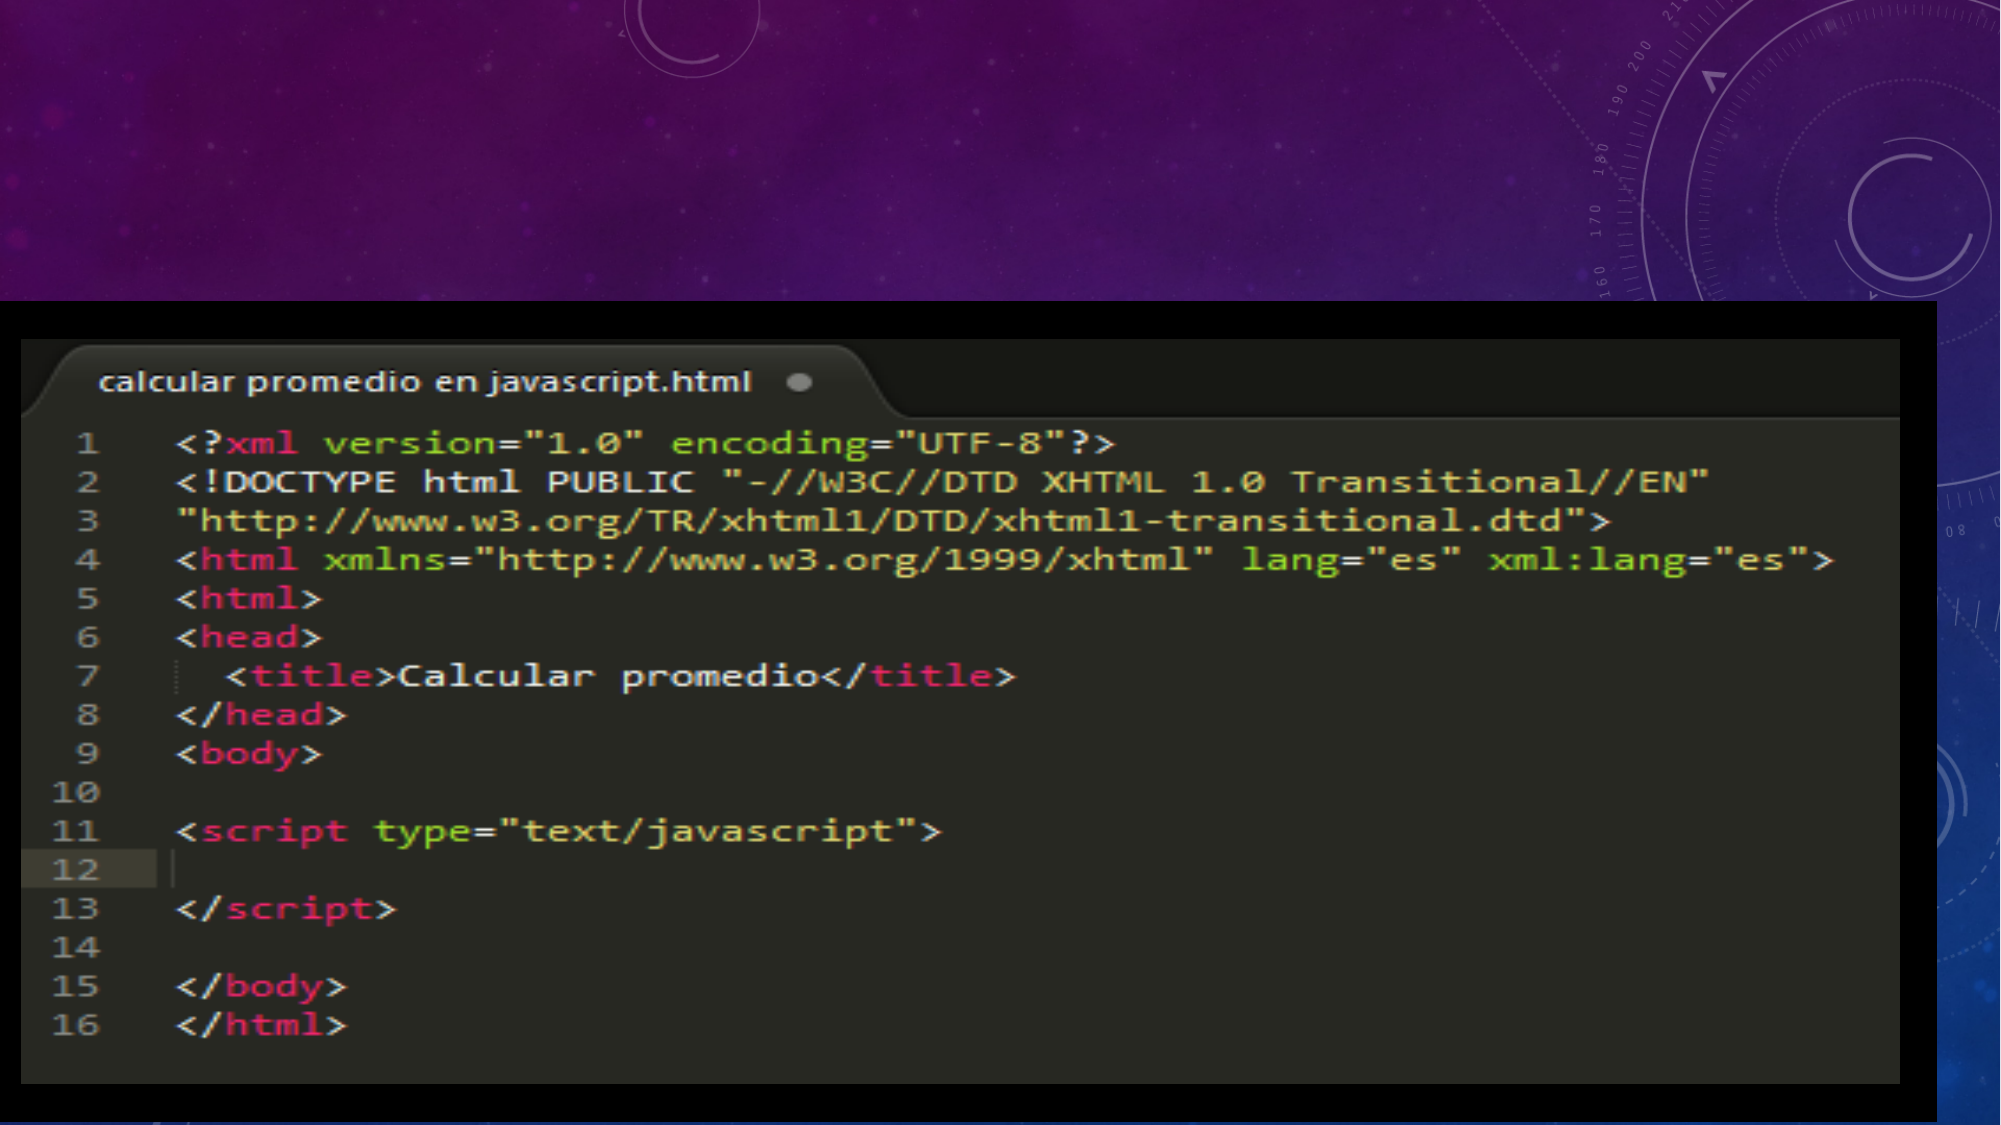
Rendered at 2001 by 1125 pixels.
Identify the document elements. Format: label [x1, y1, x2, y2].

picture [0, 0, 2001, 1125]
list [20, 338, 1901, 1085]
